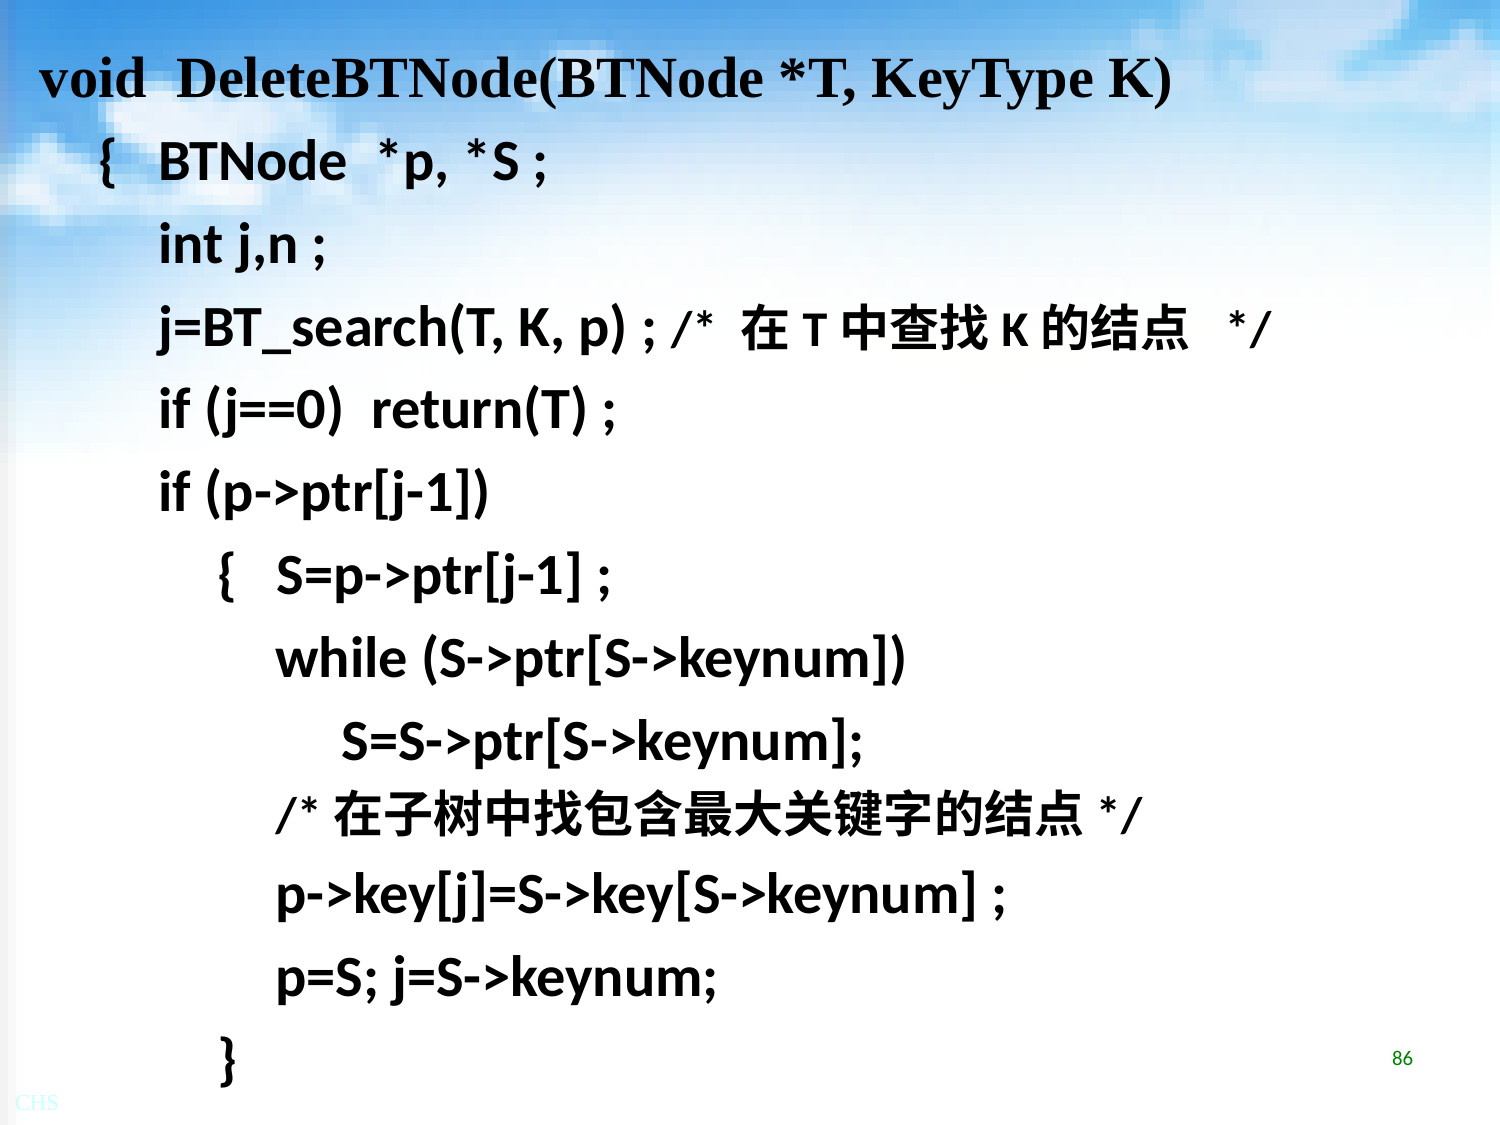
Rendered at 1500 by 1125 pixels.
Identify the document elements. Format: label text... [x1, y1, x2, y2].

slide_number 86 [1370, 1042, 1435, 1072]
picture [0, 0, 1500, 1125]
list void DeleteBTNode(BTNode *T, KeyType K) { BTNode *p, *S ; int j,n ; j=BT_search(T, K, p) ; /* 在T中查找K的结点 */ if (j==0) return(T) ; if (p->ptr[j-1]) { S=p->ptr[j-1] ; while (S->ptr[S->keynum]) S=S->ptr[S->keynum]; /*在子树中找包含最大关键字的结点*/ p->key[j]=S->key[S->keynum] ; p=S; j=S->keynum; } [24, 24, 1471, 1101]
